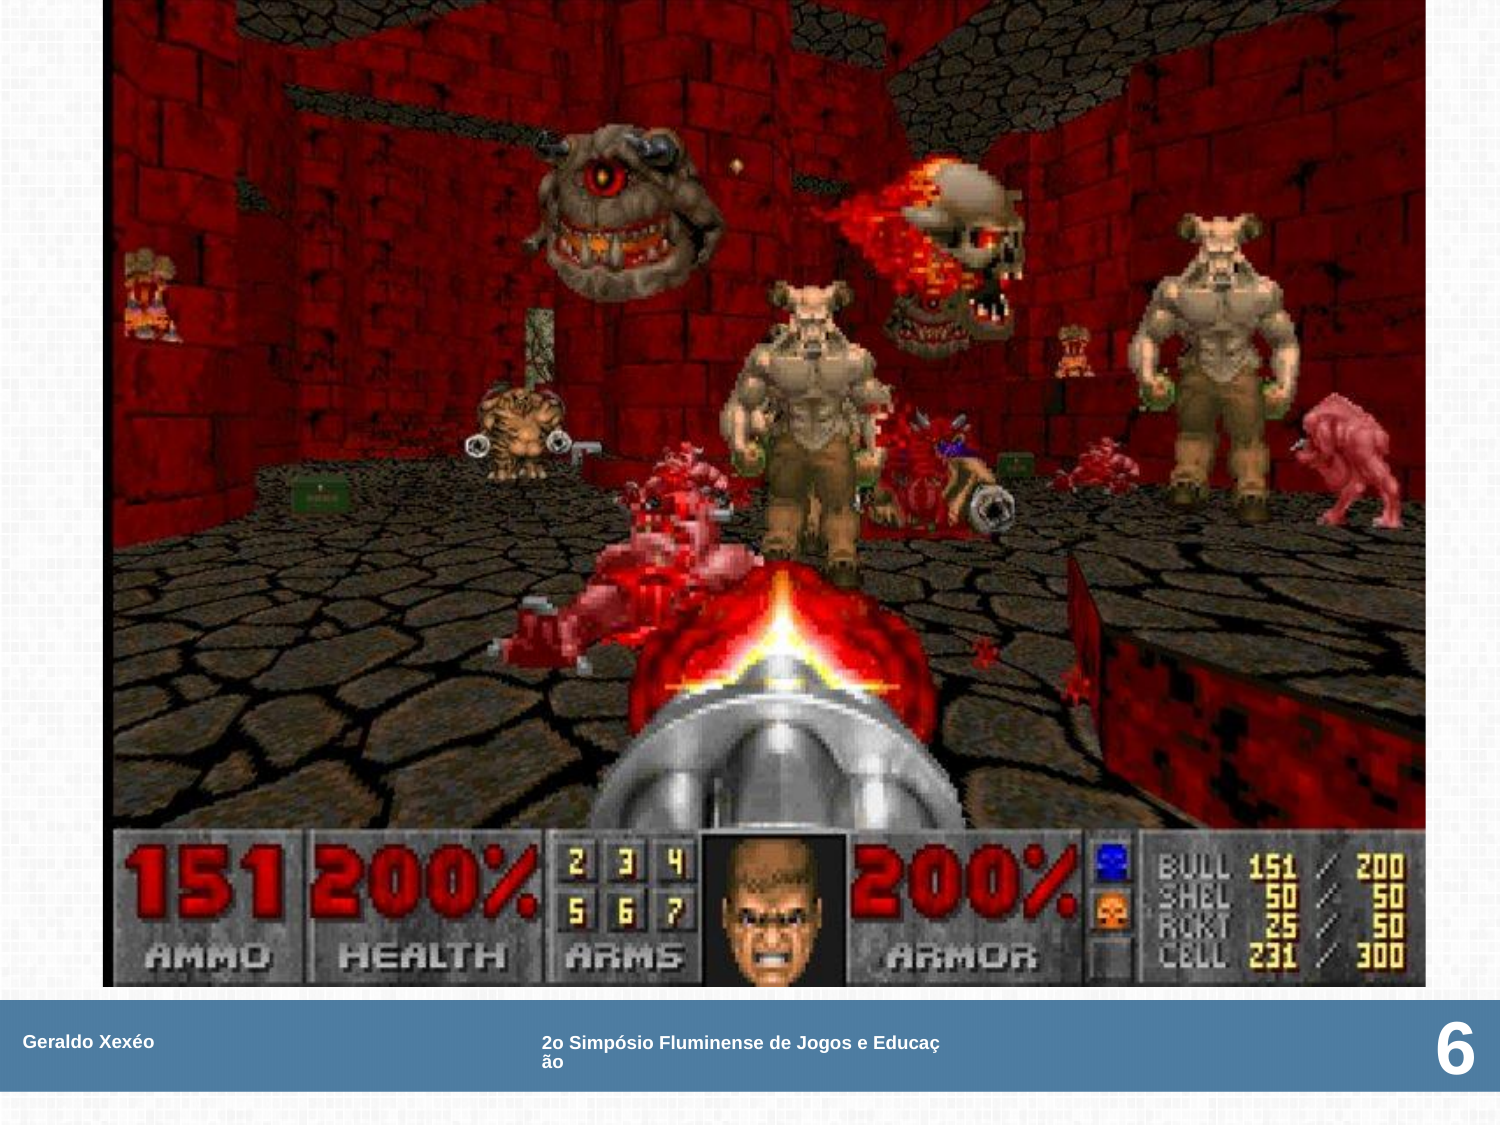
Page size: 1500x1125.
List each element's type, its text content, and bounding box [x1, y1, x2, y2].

picture [0, 0, 1500, 1125]
footer 2o Simpósio Fluminense de Jogos e Educação [526, 1018, 962, 1066]
slide_number 6 [1297, 1021, 1492, 1069]
slide_number Geraldo Xexéo [7, 1017, 203, 1066]
